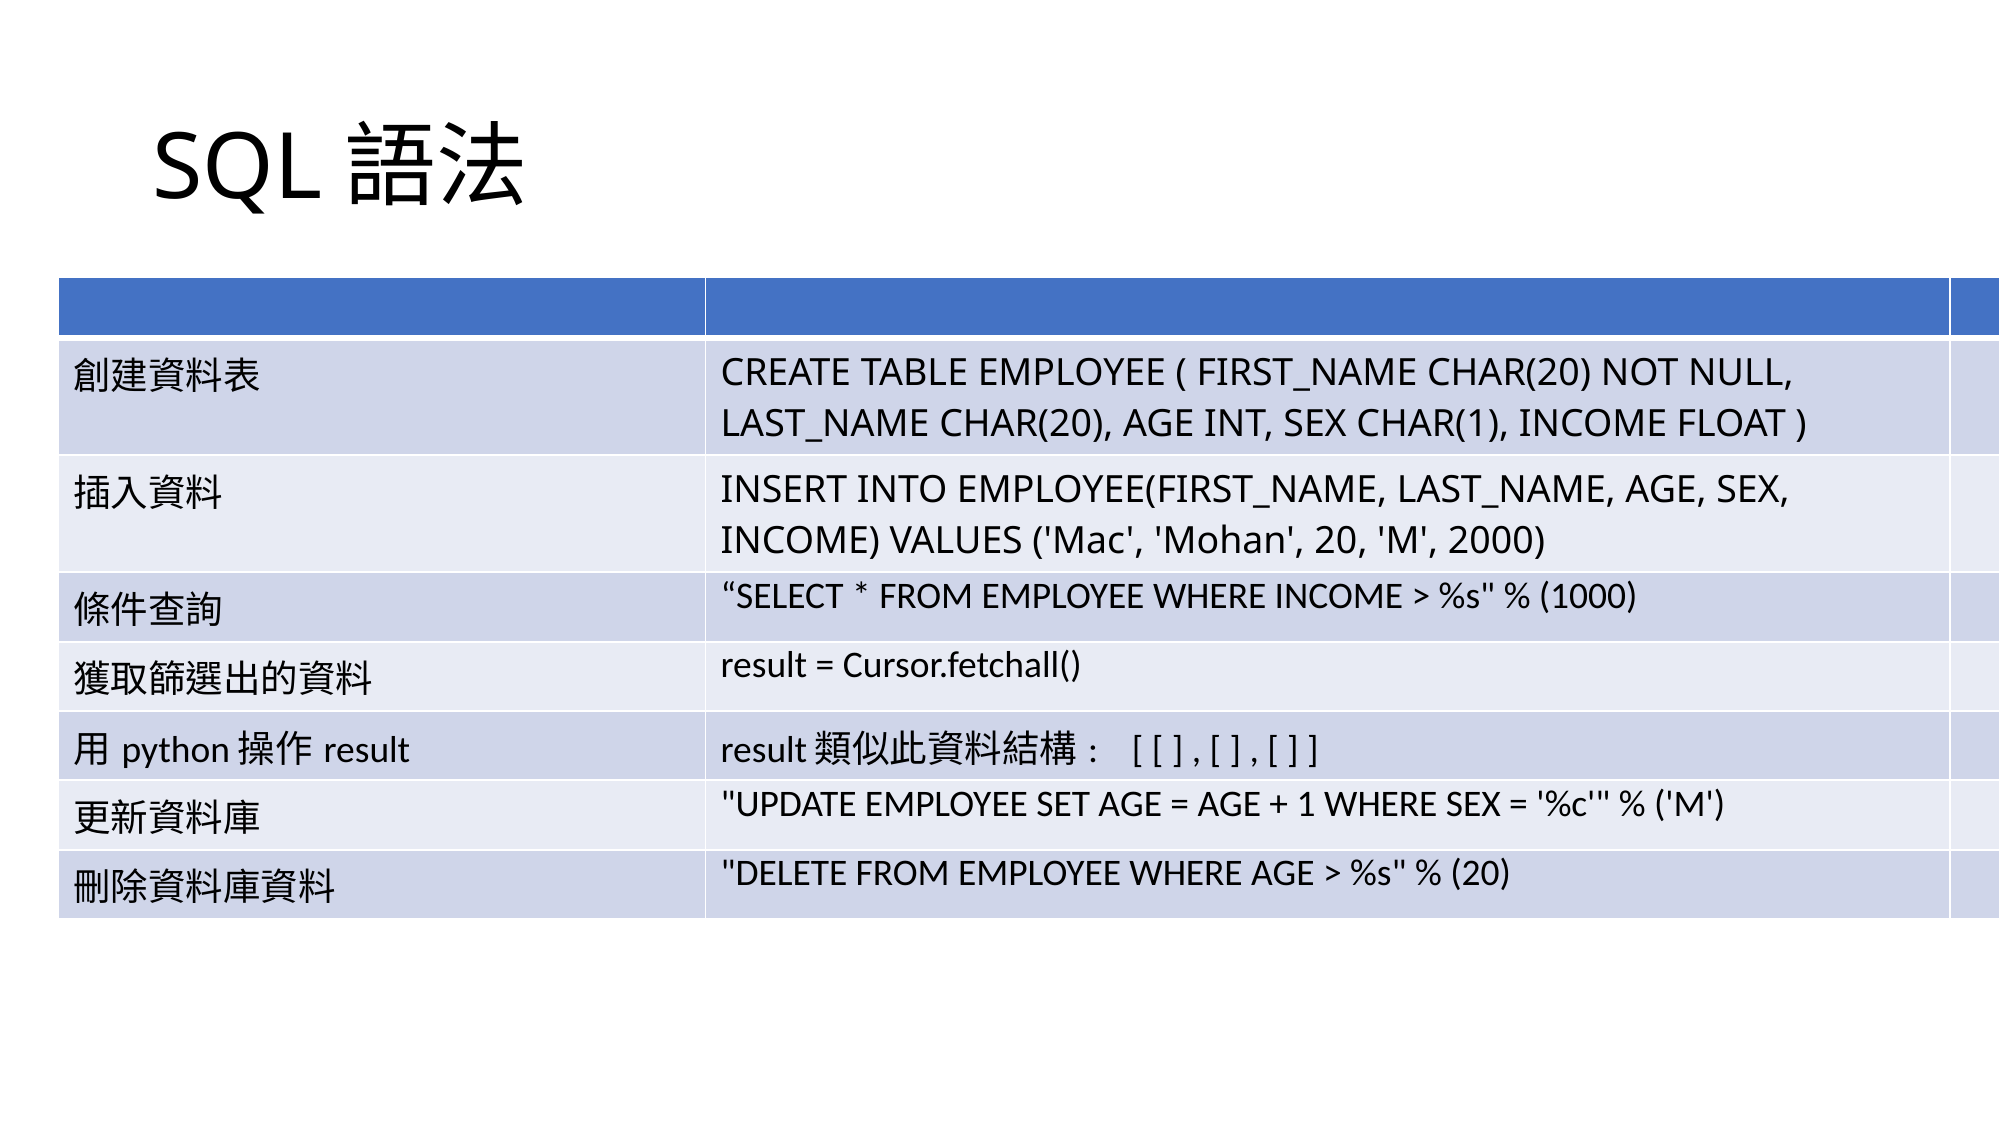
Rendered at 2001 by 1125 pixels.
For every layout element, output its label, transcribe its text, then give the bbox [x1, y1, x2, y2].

table_cell “SELECT * FROM EMPLOYEE WHERE INCOME > %s" % (1000) [706, 573, 1949, 641]
table_header [59, 278, 705, 335]
table_cell 創建資料表 [59, 341, 705, 454]
table_cell [1951, 573, 1999, 641]
title SQL語法 [137, 59, 1863, 276]
table_cell 條件查詢 [59, 573, 705, 641]
table_cell 插入資料 [59, 456, 705, 571]
table_cell 更新資料庫 [59, 781, 705, 849]
table_header [1951, 278, 1999, 335]
table_cell result類似此資料結構: [ [ ] , [ ] , [ ] ] [706, 712, 1949, 779]
table_cell [1951, 341, 1999, 454]
table_cell [1951, 712, 1999, 779]
table_header [706, 278, 1949, 335]
table_cell 用python操作result [59, 712, 705, 779]
table_cell "UPDATE EMPLOYEE SET AGE = AGE + 1 WHERE SEX = '%c'" % ('M') [706, 781, 1949, 849]
table_cell result = Cursor.fetchall() [706, 643, 1949, 710]
table_cell INSERT INTO EMPLOYEE(FIRST_NAME, LAST_NAME, AGE, SEX, INCOME) VALUES ('Mac', 'Mohan', 20, 'M', 2000) [706, 456, 1949, 571]
table_cell [1951, 851, 1999, 918]
table_cell 獲取篩選出的資料 [59, 643, 705, 710]
table_cell CREATE TABLE EMPLOYEE ( FIRST_NAME CHAR(20) NOT NULL, LAST_NAME CHAR(20), AGE INT, SEX CHAR(1), INCOME FLOAT ) [706, 341, 1949, 454]
table_cell 刪除資料庫資料 [59, 851, 705, 918]
table_cell [1951, 781, 1999, 849]
table_cell [1951, 643, 1999, 710]
table_cell [1951, 456, 1999, 571]
table_cell "DELETE FROM EMPLOYEE WHERE AGE > %s" % (20) [706, 851, 1949, 918]
